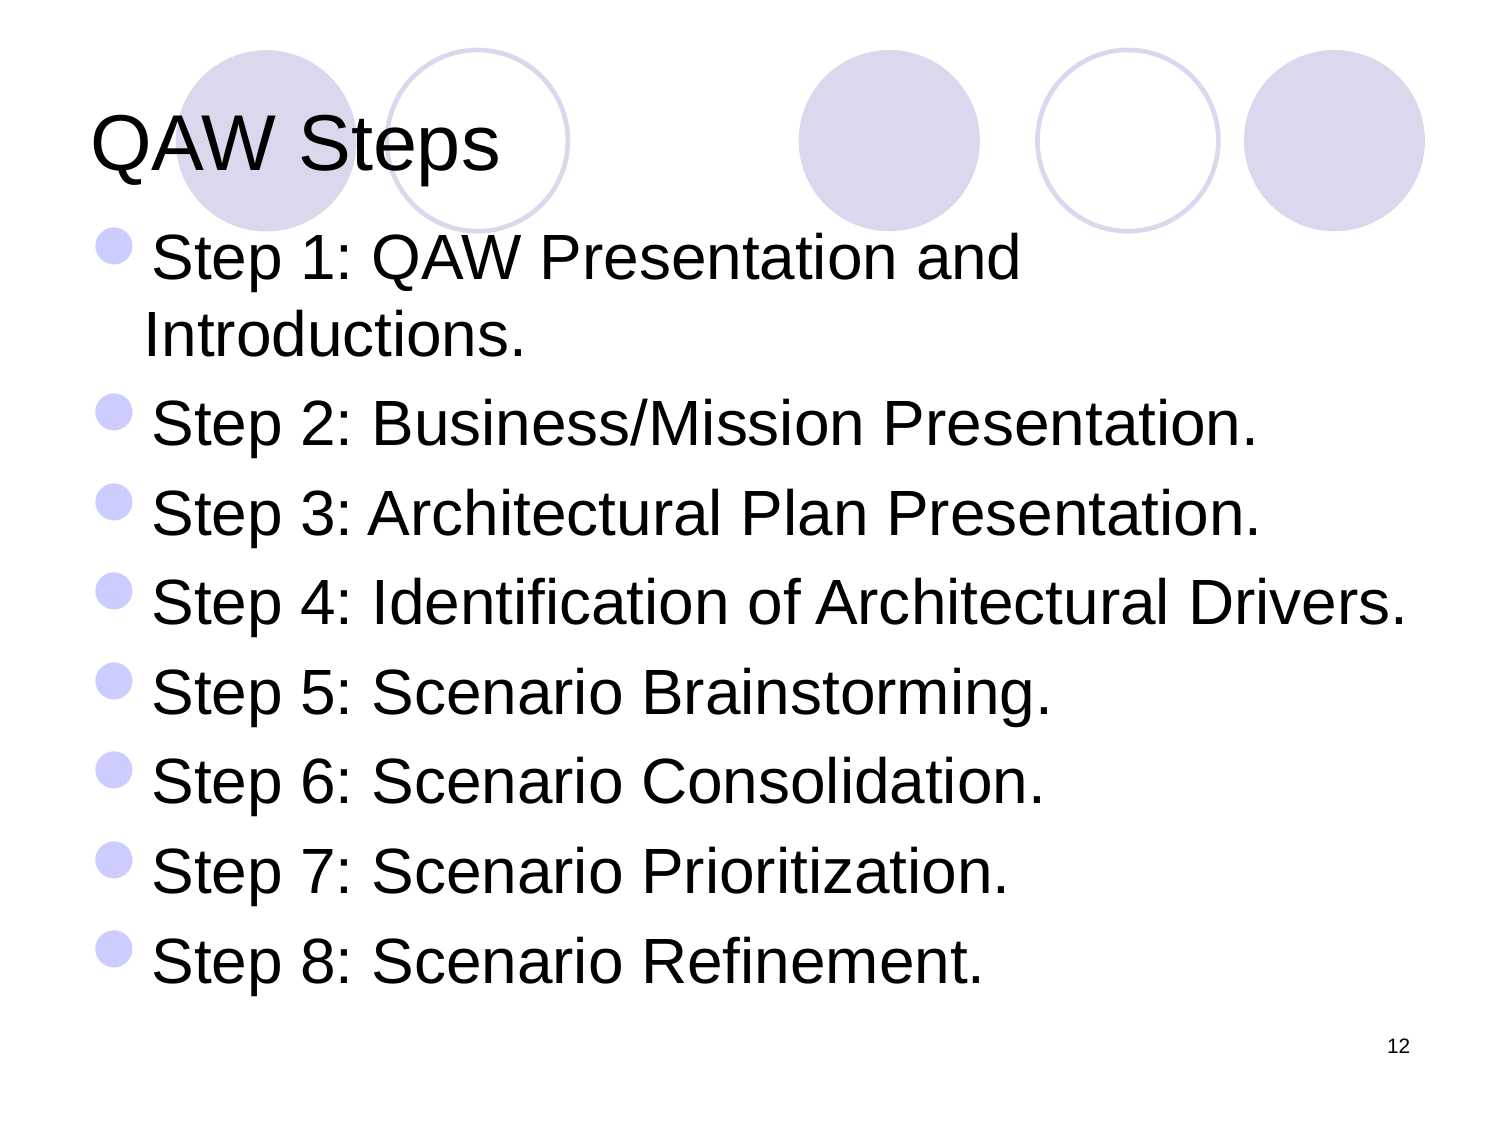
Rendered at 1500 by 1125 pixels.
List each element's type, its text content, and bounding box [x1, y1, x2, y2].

title QAW Steps [75, 45, 1425, 208]
list Step 1: QAW Presentation and Introductions. Step 2: Business/Mission Presentation. Step 3: Architectural Plan Presentation. Step 4: Identification of Architectural Drivers. Step 5: Scenario Brainstorming. Step 6: Scenario Consolidation. Step 7: Scenario Prioritization. Step 8: Scenario Refinement. [75, 208, 1425, 1059]
slide_number 12 [1074, 1025, 1425, 1100]
